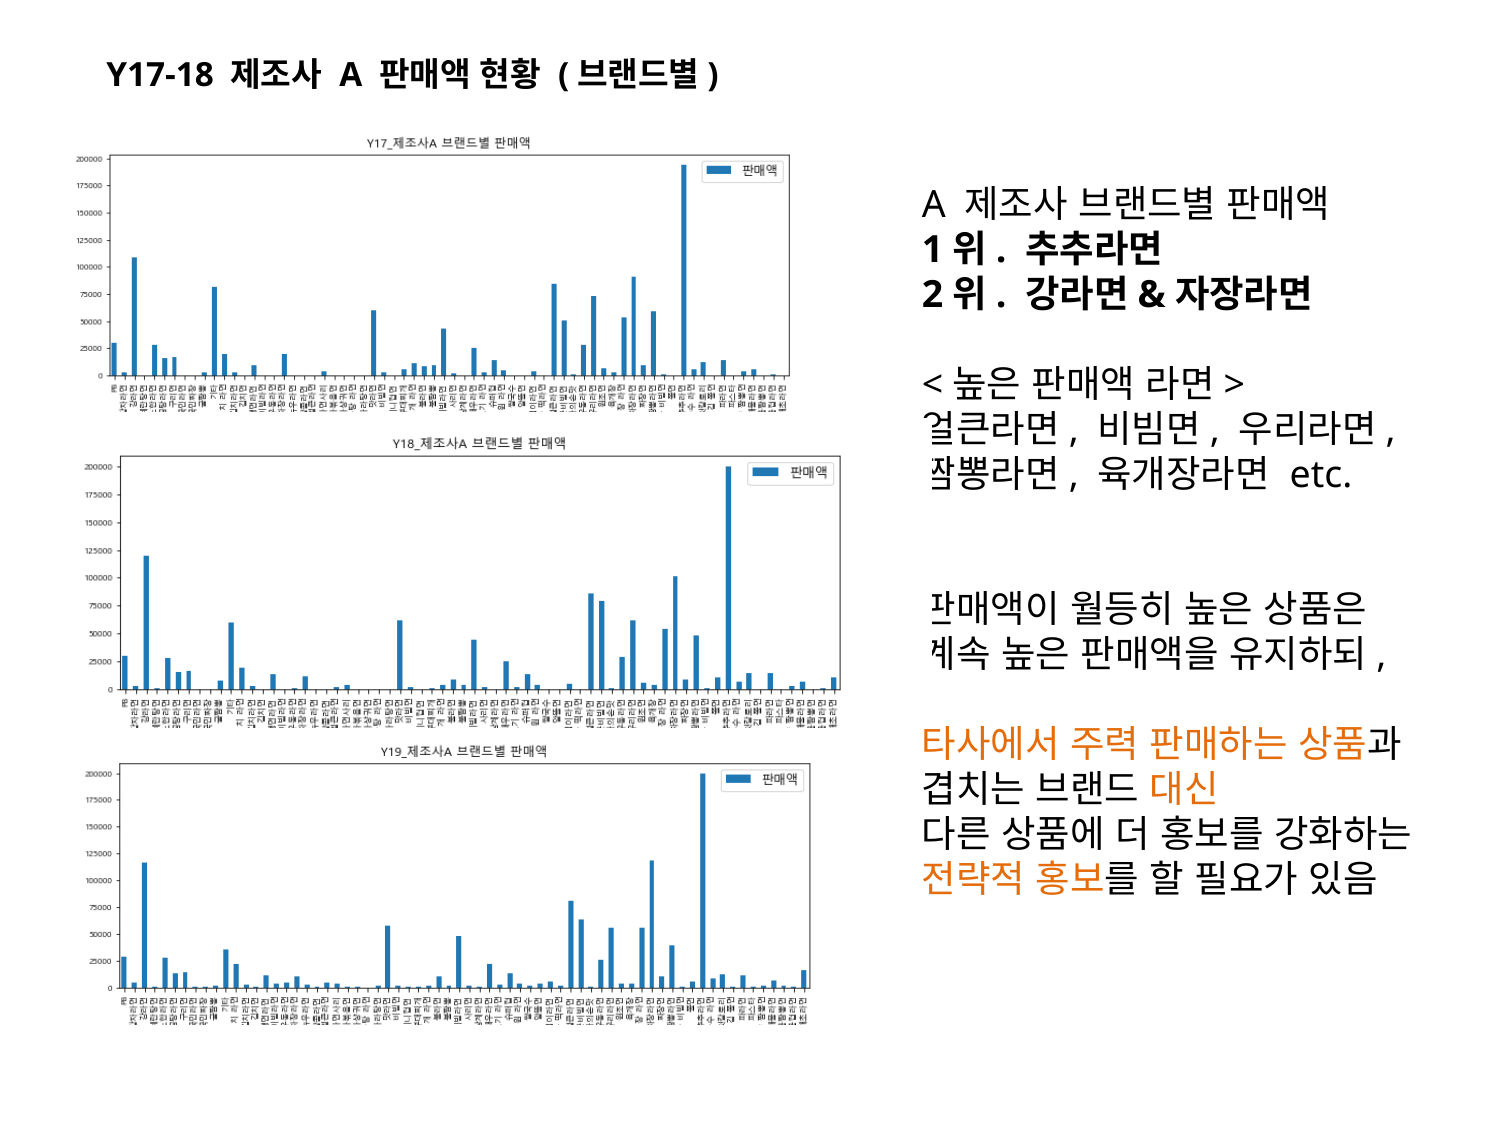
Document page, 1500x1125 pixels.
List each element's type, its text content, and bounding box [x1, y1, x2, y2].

picture [4, 418, 932, 1025]
text_box A 제조사 브랜드별 판매액 1위. 추추라면 2위. 강라면&자장라면 <높은 판매액 라면> 얼큰라면, 비빔면, 우리라면, 짬뽕라면, 육개장라면 etc. 판매액이 월등히 높은 상품은 계속 높은 판매액을 유지하되, 타사에서 주력 판매하는 상품과 겹치는 브랜드 대신 다른 상품에 더 홍보를 강화하는 전략적 홍보를 할 필요가 있음 [907, 172, 1428, 908]
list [0, 119, 876, 412]
text_box Y17-18 제조사 A 판매액 현황 (브랜드별) [74, 45, 750, 102]
